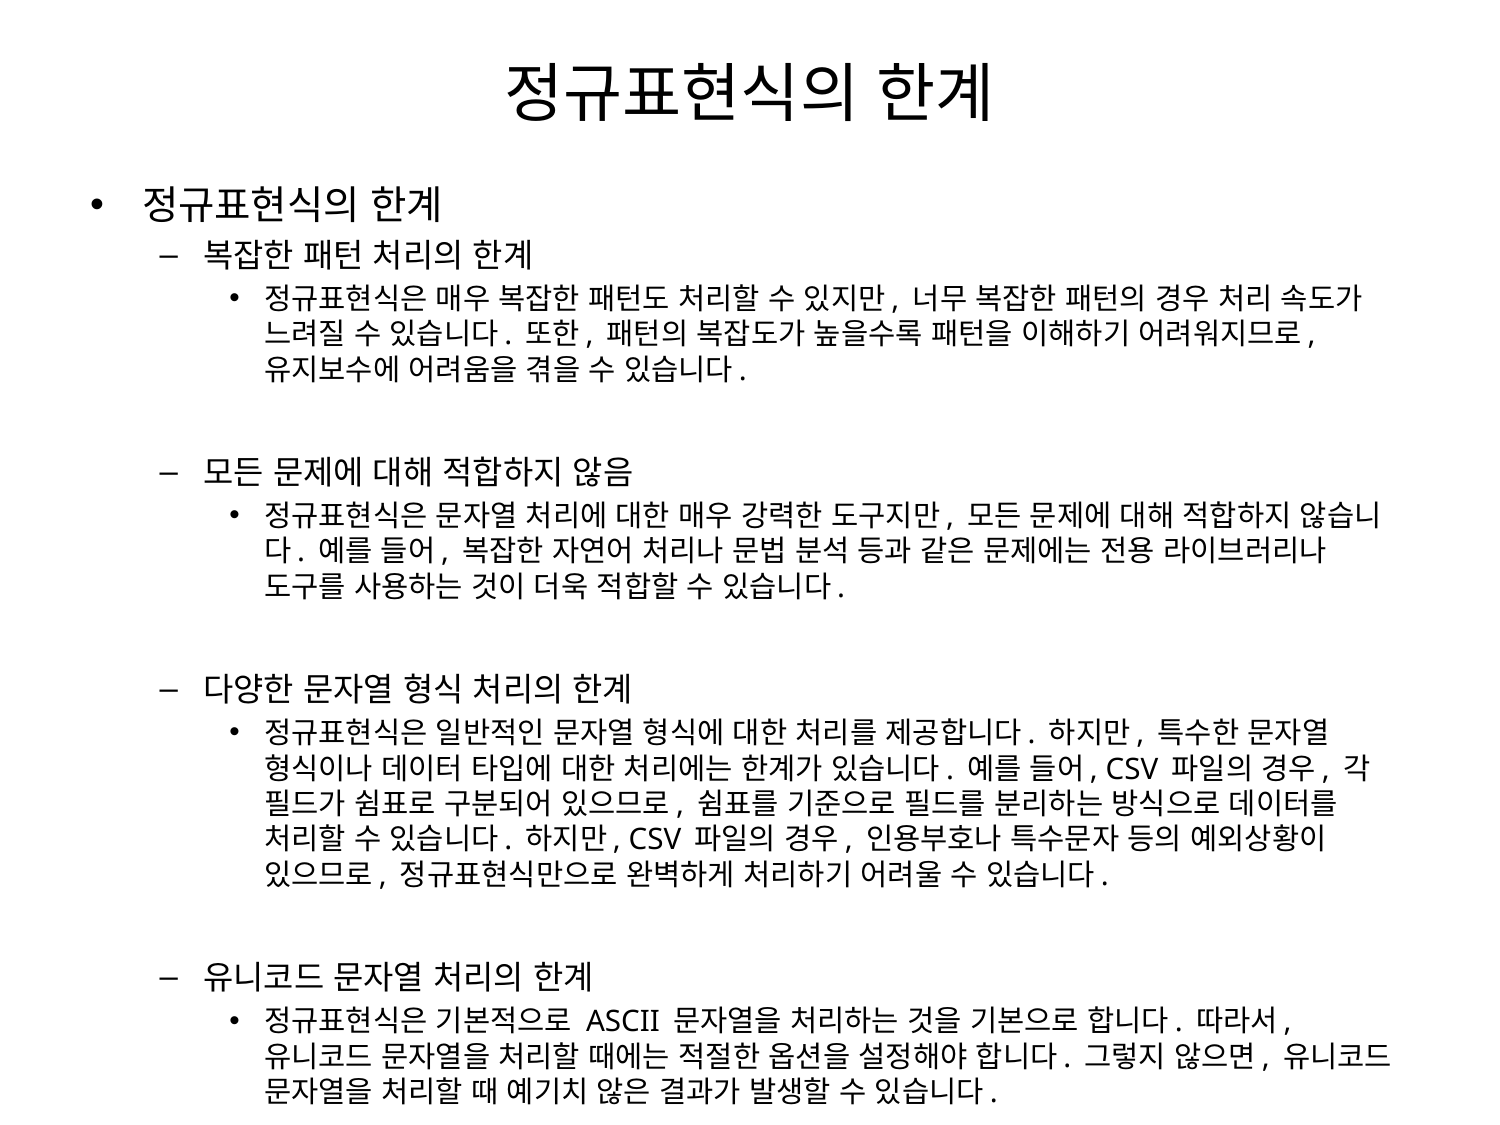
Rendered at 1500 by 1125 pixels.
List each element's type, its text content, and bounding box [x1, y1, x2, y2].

title 정규표현식의 한계 [75, 45, 1425, 138]
list 정규표현식의 한계 복잡한 패턴 처리의 한계 정규표현식은 매우 복잡한 패턴도 처리할 수 있지만, 너무 복잡한 패턴의 경우 처리 속도가 느려질 수 있습니다. 또한, 패턴의 복잡도가 높을수록 패턴을 이해하기 어려워지므로, 유지보수에 어려움을 겪을 수 있습니다. 모든 문제에 대해 적합하지 않음 정규표현식은 문자열 처리에 대한 매우 강력한 도구지만, 모든 문제에 대해 적합하지 않습니다. 예를 들어, 복잡한 자연어 처리나 문법 분석 등과 같은 문제에는 전용 라이브러리나 도구를 사용하는 것이 더욱 적합할 수 있습니다. 다양한 문자열 형식 처리의 한계 정규표현식은 일반적인 문자열 형식에 대한 처리를 제공합니다. 하지만, 특수한 문자열 형식이나 데이터 타입에 대한 처리에는 한계가 있습니다. 예를 들어, CSV 파일의 경우, 각 필드가 쉼표로 구분되어 있으므로, 쉼표를 기준으로 필드를 분리하는 방식으로 데이터를 처리할 수 있습니다. 하지만, CSV 파일의 경우, 인용부호나 특수문자 등의 예외상황이 있으므로, 정규표현식만으로 완벽하게 처리하기 어려울 수 있습니다. 유니코드 문자열 처리의 한계 정규표현식은 기본적으로 ASCII 문자열을 처리하는 것을 기본으로 합니다. 따라서, 유니코드 문자열을 처리할 때에는 적절한 옵션을 설정해야 합니다. 그렇지 않으면, 유니코드 문자열을 처리할 때 예기치 않은 결과가 발생할 수 있습니다. [75, 172, 1425, 1118]
